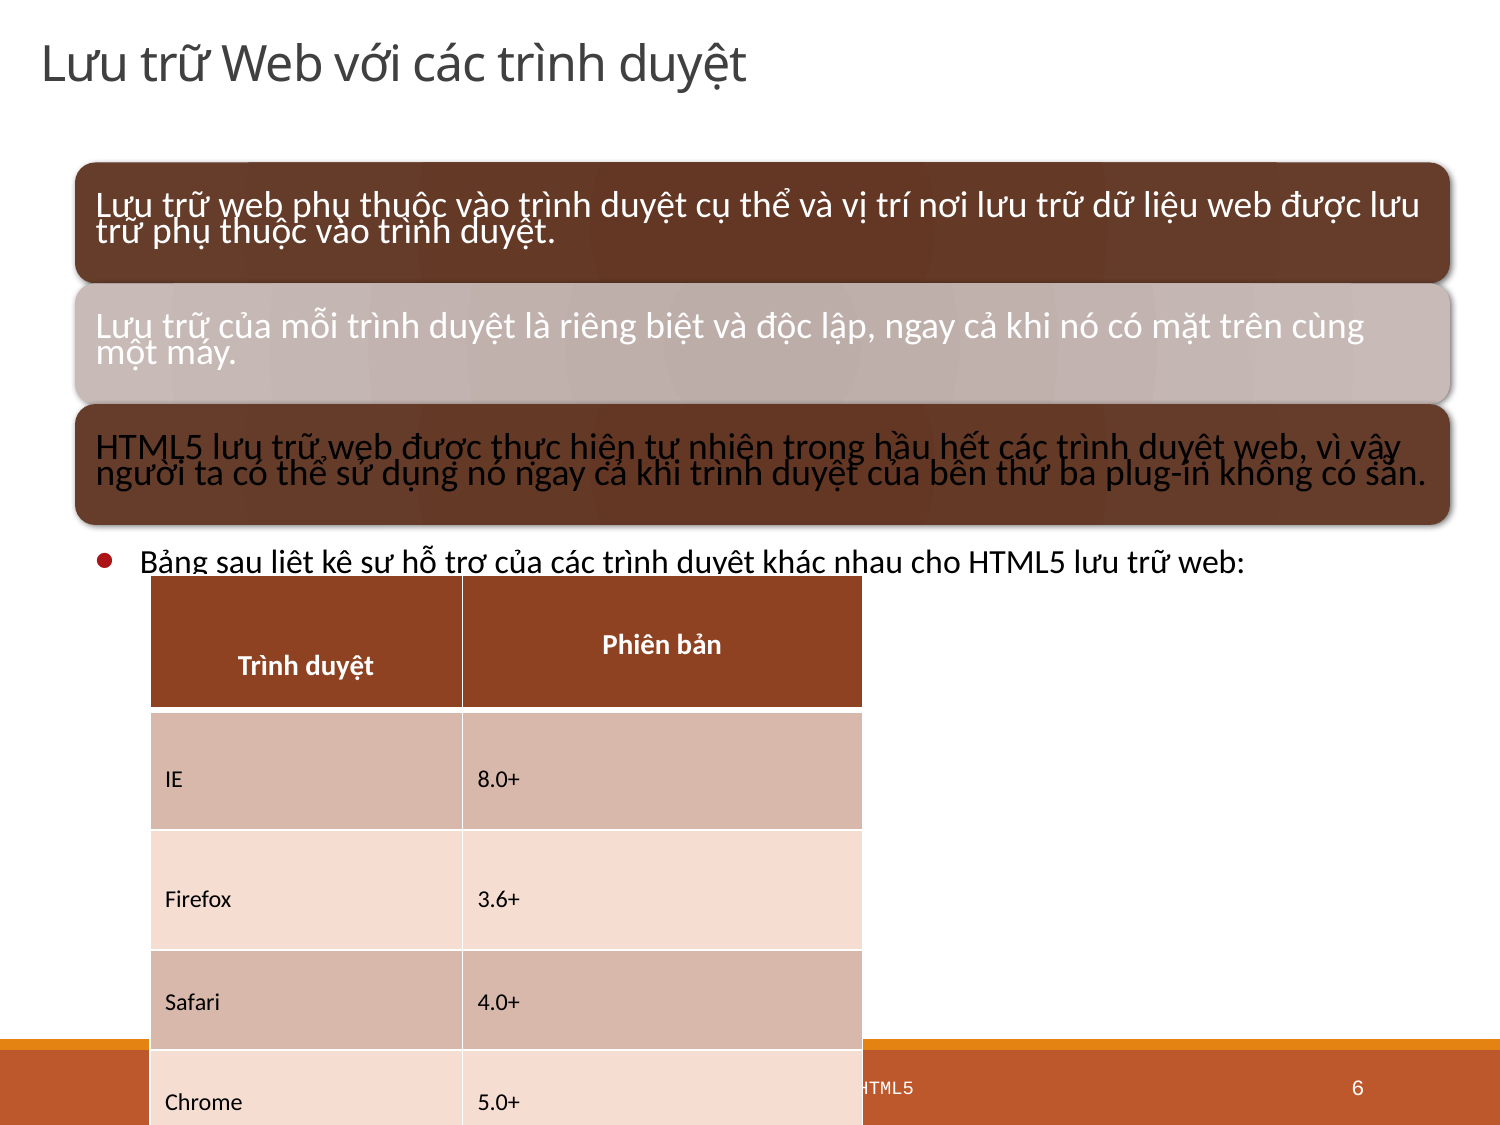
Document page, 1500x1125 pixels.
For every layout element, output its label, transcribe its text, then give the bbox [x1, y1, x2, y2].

table_cell Firefox [151, 831, 462, 949]
table_header Trình duyệt [151, 576, 462, 707]
table_cell Safari [151, 951, 462, 1049]
table_cell 3.6+ [463, 831, 862, 949]
footer HTML5/Lưu trữ Web trong HTML5 [863, 1059, 1047, 1120]
text_box Bảng sau liệt kê sự hỗ trợ của các trình duyệt khác nhau cho HTML5 lưu trữ web: [50, 525, 1450, 610]
slide_number 6 [1218, 1059, 1380, 1120]
title Lưu trữ Web với các trình duyệt [12, 32, 1476, 101]
table_cell IE [151, 713, 462, 829]
table_cell 5.0+ [463, 1051, 862, 1125]
table_cell Chrome [151, 1051, 462, 1125]
table_cell 8.0+ [463, 713, 862, 829]
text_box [74, 161, 1451, 526]
table_cell 4.0+ [463, 951, 862, 1049]
table_header Phiên bản [463, 576, 862, 707]
